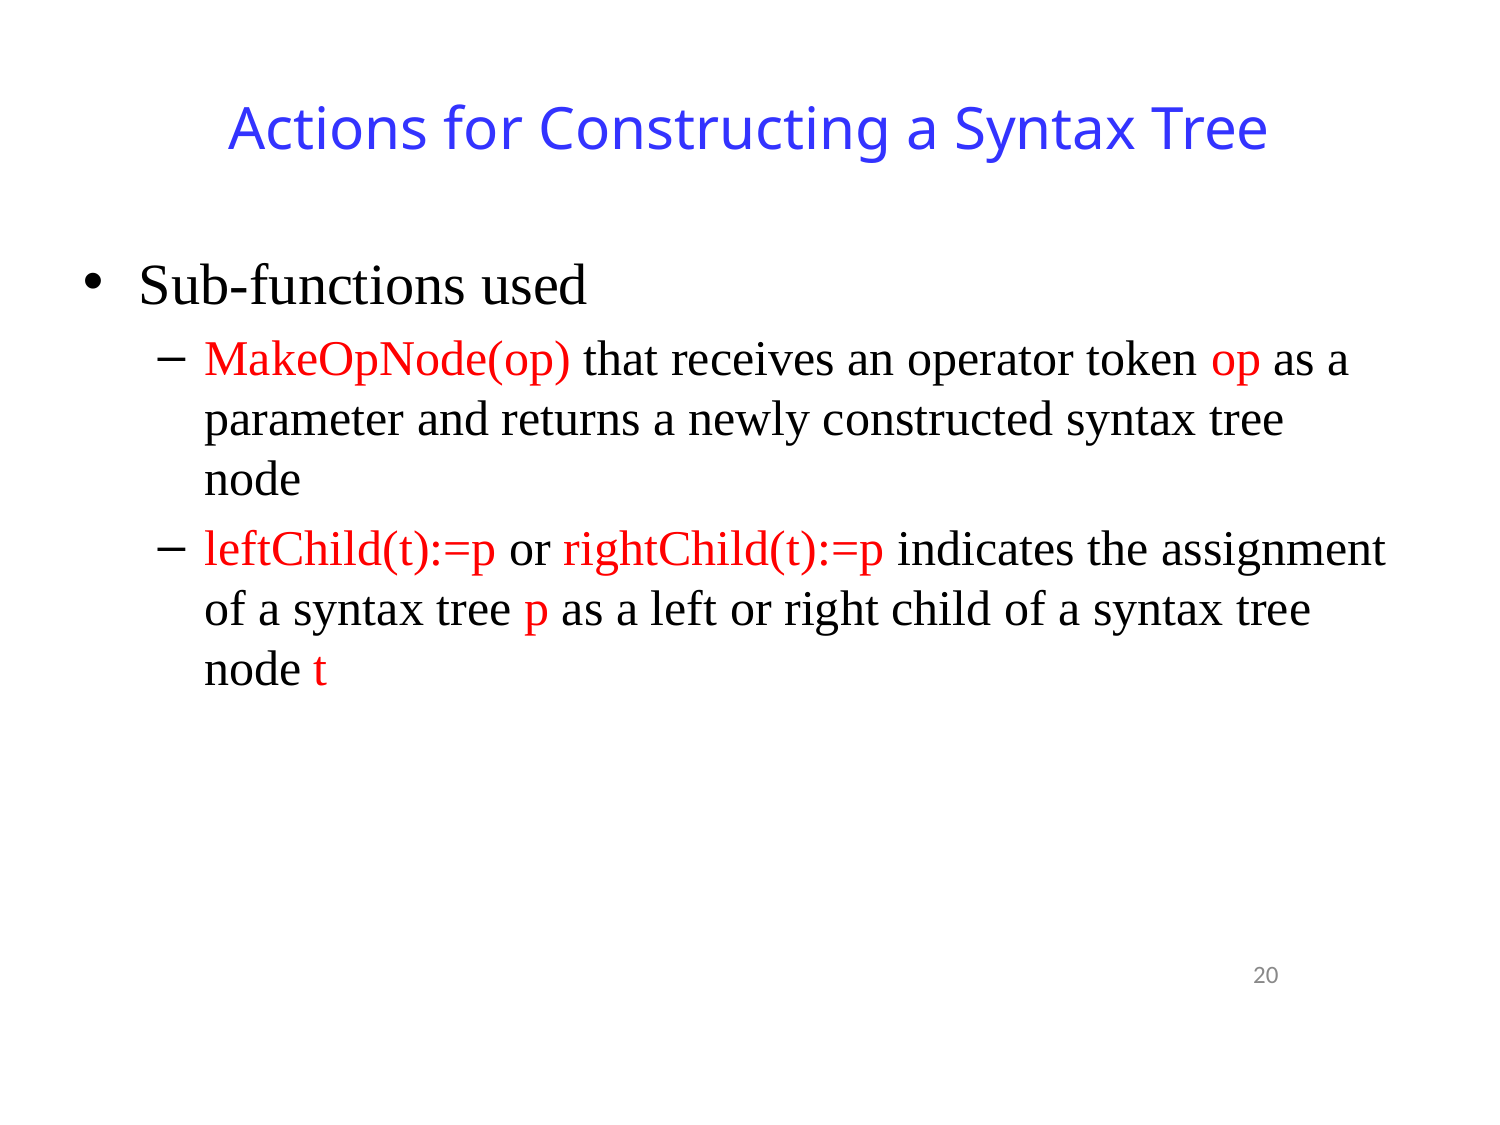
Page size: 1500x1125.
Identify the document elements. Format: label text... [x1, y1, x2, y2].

title Actions for Constructing a Syntax Tree [67, 40, 1431, 211]
slide_number 20 [974, 946, 1293, 1001]
list Sub-functions used MakeOpNode(op) that receives an operator token op as a parameter and returns a newly constructed syntax tree node leftChild(t):=p or rightChild(t):=p indicates the assignment of a syntax tree p as a left or right child of a syntax tree node t [67, 238, 1408, 994]
